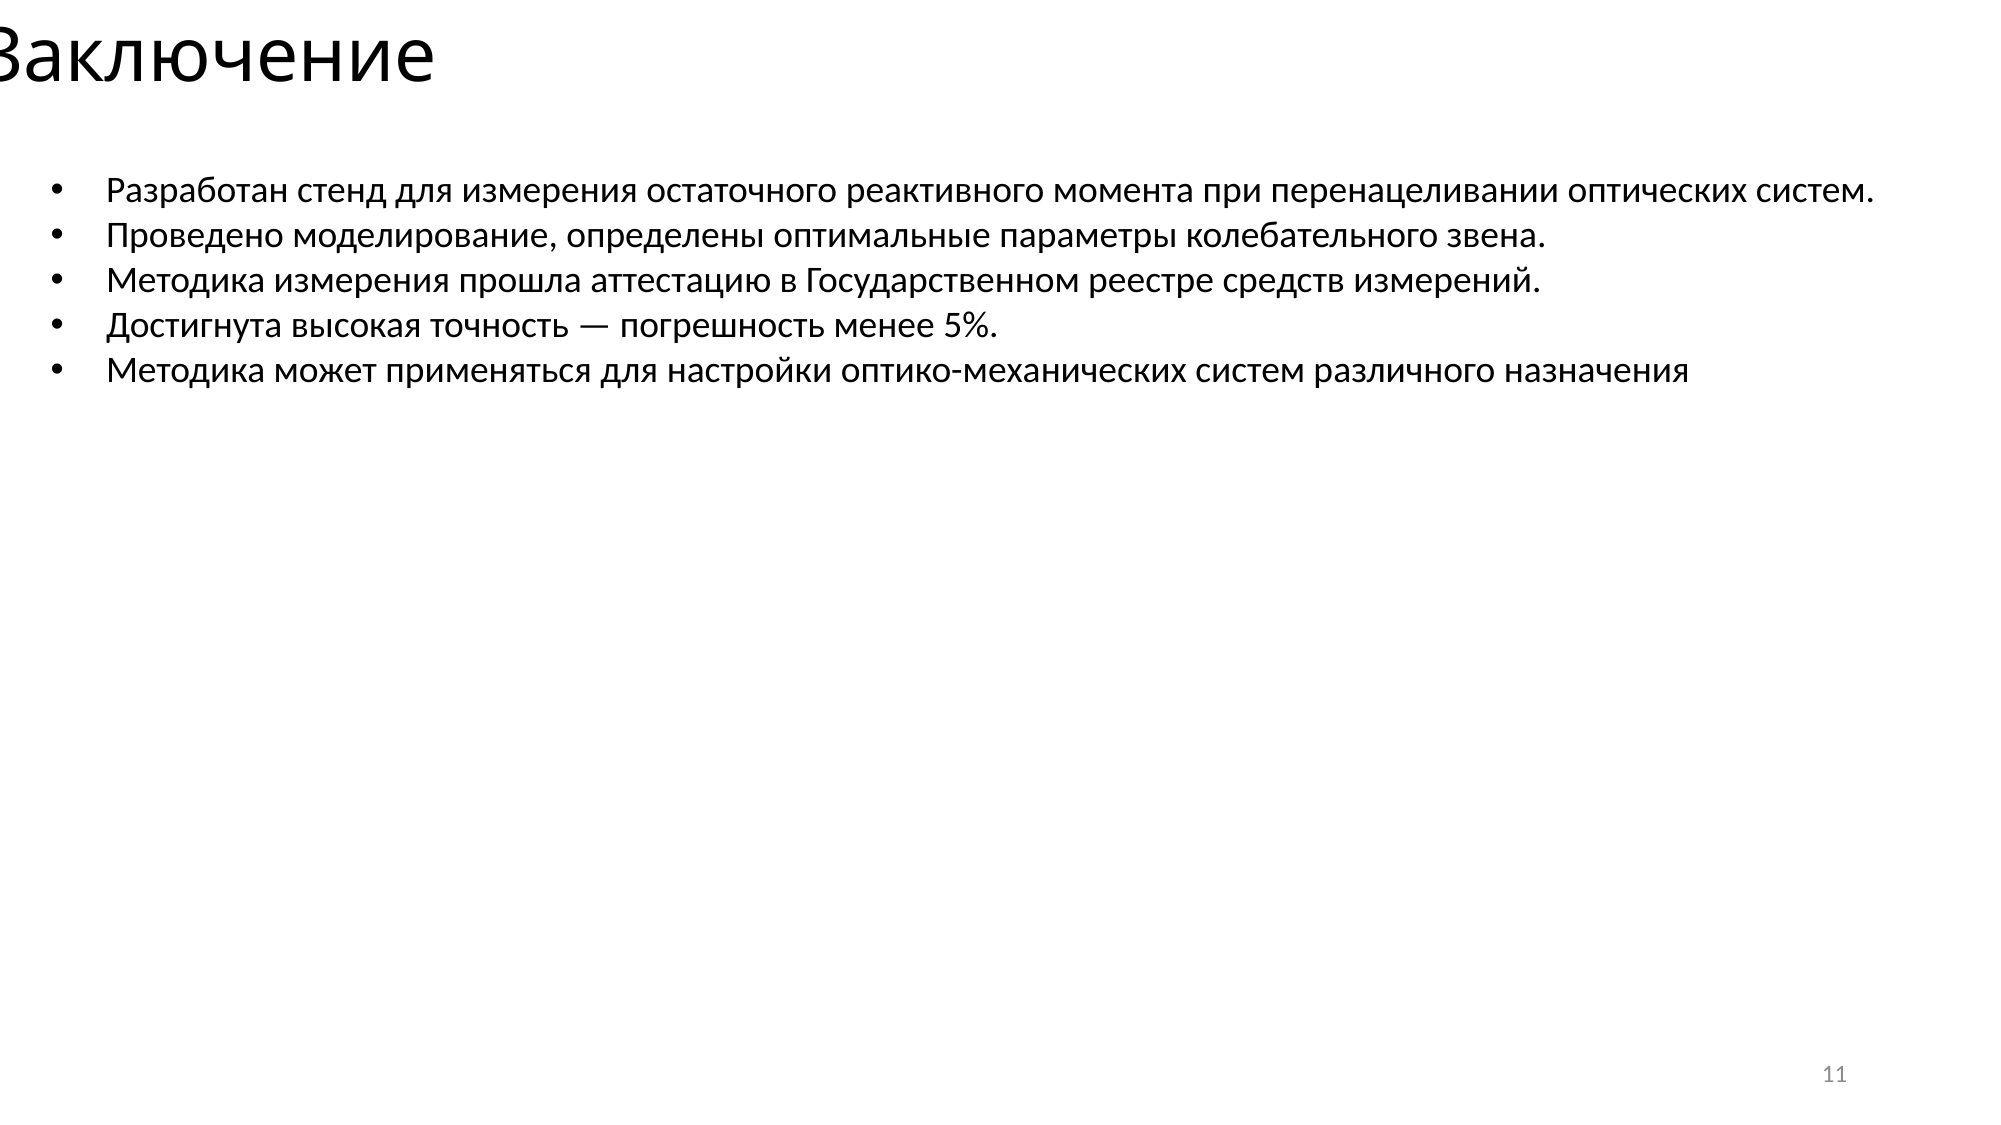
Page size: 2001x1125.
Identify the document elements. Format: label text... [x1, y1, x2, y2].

text_box Разработан стенд для измерения остаточного реактивного момента при перенацеливании оптических систем. Проведено моделирование, определены оптимальные параметры колебательного звена. Методика измерения прошла аттестацию в Государственном реестре средств измерений. Достигнута высокая точность — погрешность менее 5%. Методика может применяться для настройки оптико-механических систем различного назначения [35, 158, 1904, 398]
slide_number 11 [1412, 1042, 1863, 1103]
text_box Заключение [0, 0, 452, 104]
